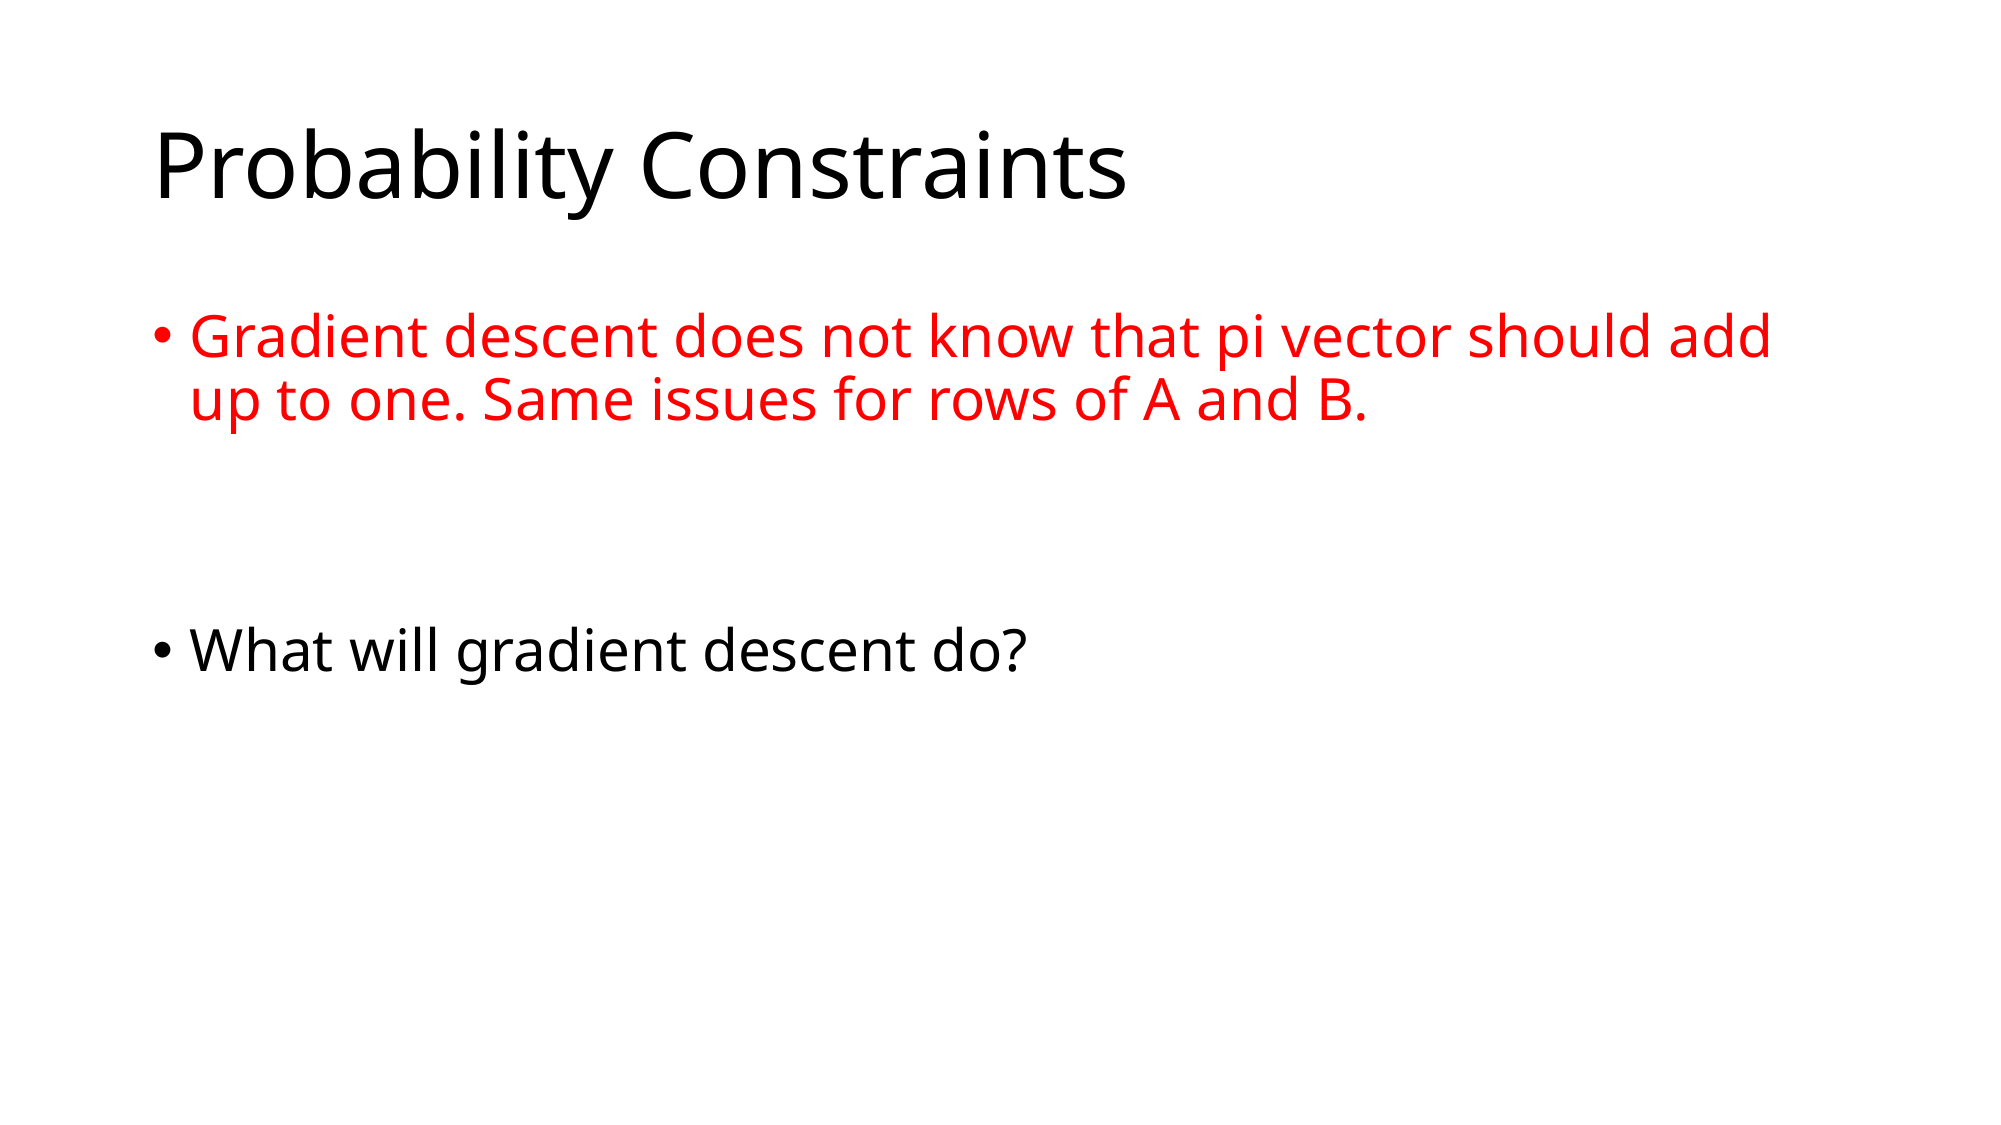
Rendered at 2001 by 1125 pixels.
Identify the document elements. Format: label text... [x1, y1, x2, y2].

title Probability Constraints [137, 59, 1863, 278]
list Gradient descent does not know that pi vector should add up to one. Same issues for rows of A and B. What will gradient descent do? [137, 299, 1863, 1014]
